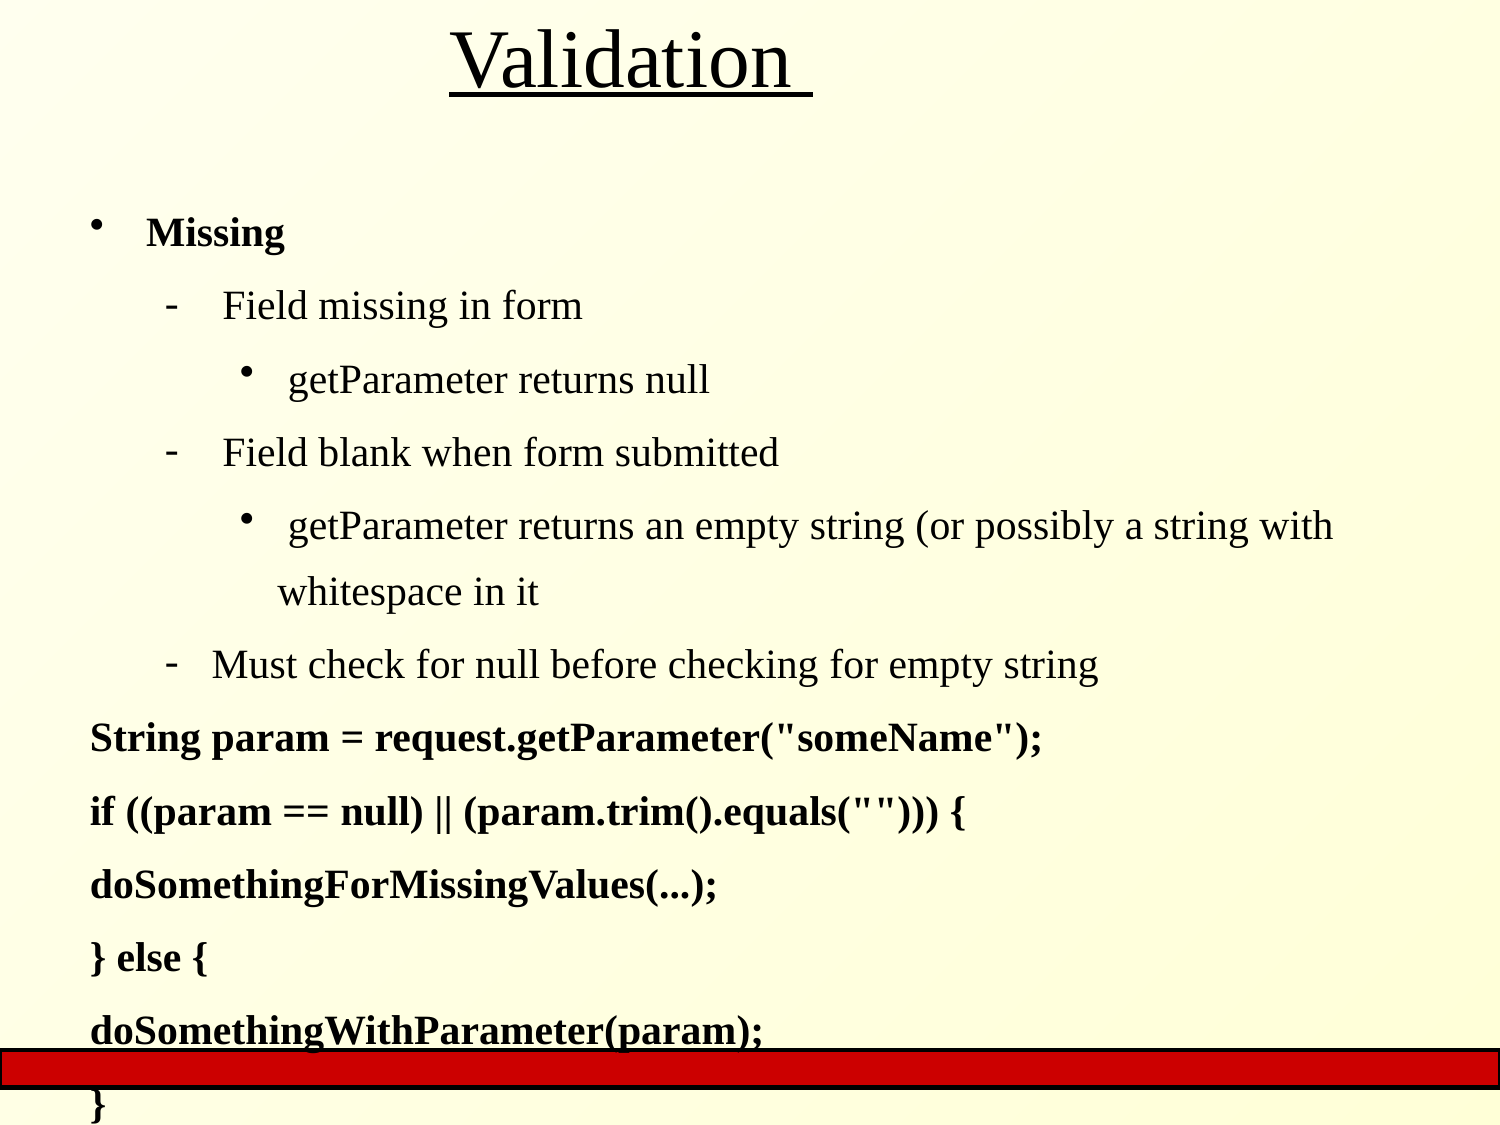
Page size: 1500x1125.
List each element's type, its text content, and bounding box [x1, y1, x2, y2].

title Validation [0, 0, 1263, 125]
list Missing Field missing in form getParameter returns null Field blank when form submitted getParameter returns an empty string (or possibly a string with whitespace in it Must check for null before checking for empty string String param = request.getParameter("someName"); if ((param == null) || (param.trim().equals(""))) { doSomethingForMissingValues(...); } else { doSomethingWithParameter(param); } Malformed Value is a nonempty string in the wrong format [75, 182, 1425, 1013]
